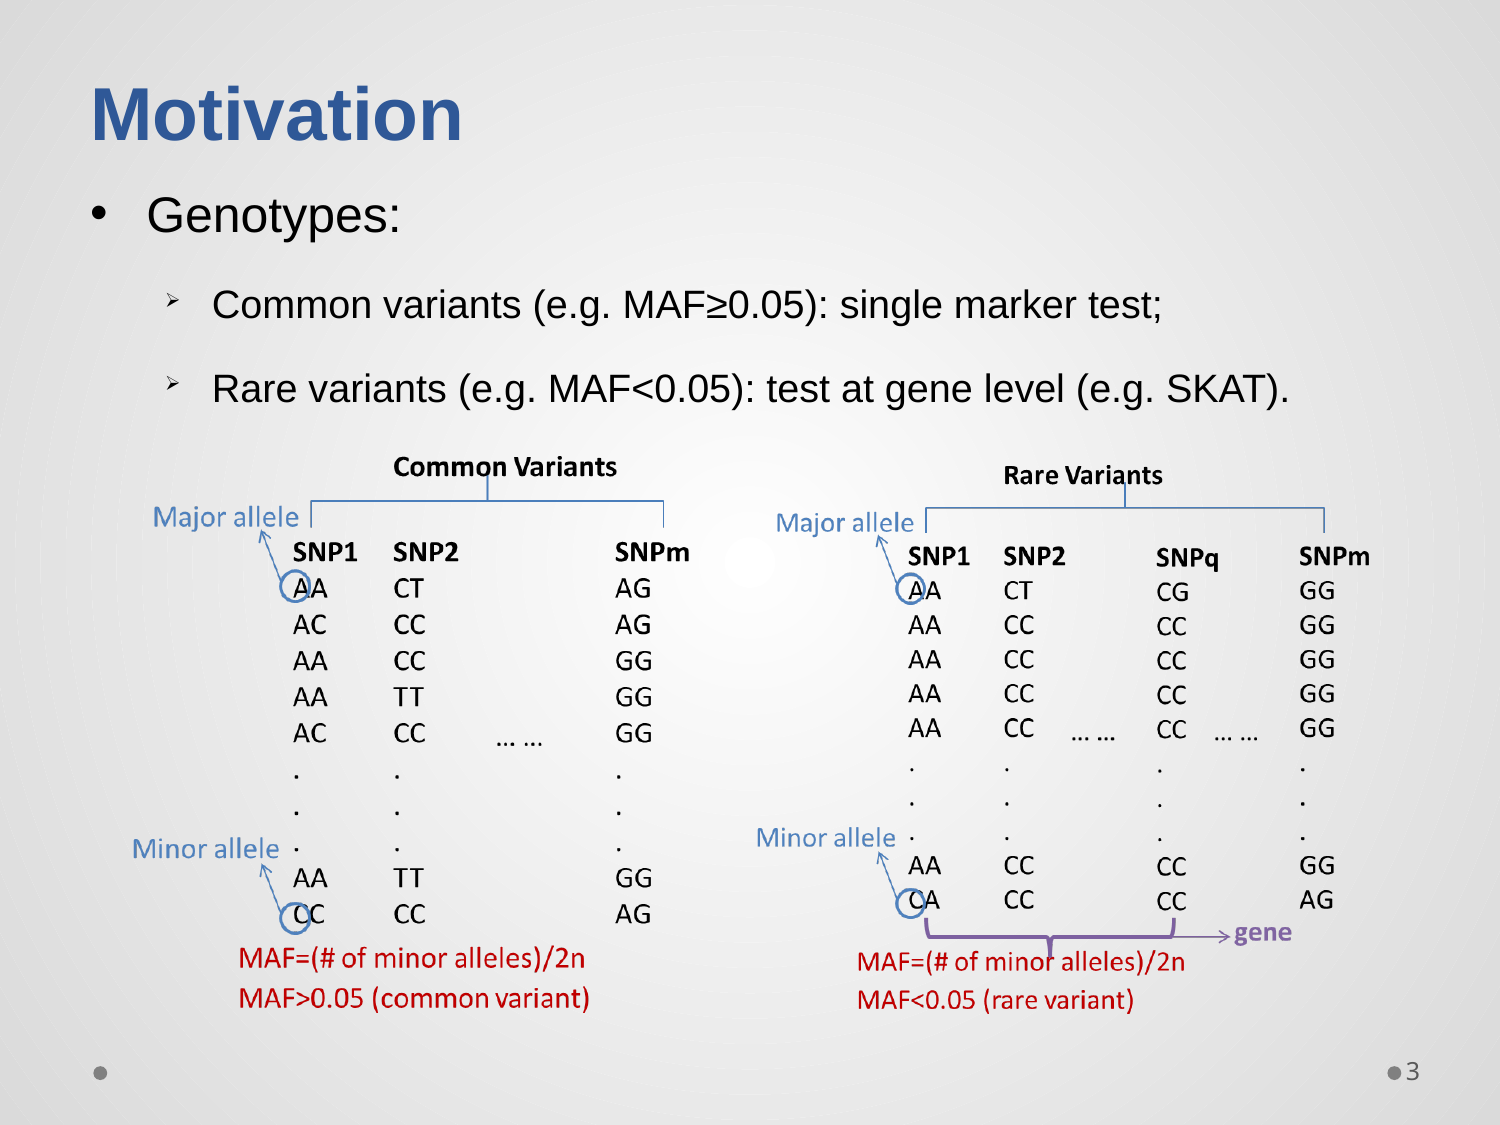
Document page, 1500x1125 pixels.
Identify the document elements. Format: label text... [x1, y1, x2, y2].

slide_number 3 [1401, 1042, 1494, 1103]
picture [112, 437, 709, 1035]
title Motivation [75, 24, 1425, 163]
picture [737, 447, 1389, 1035]
list Genotypes: Common variants (e.g. MAF≥0.05): single marker test; Rare variants (e.g. MAF<0.05): test at gene level (e.g. SKAT). [75, 174, 1425, 425]
